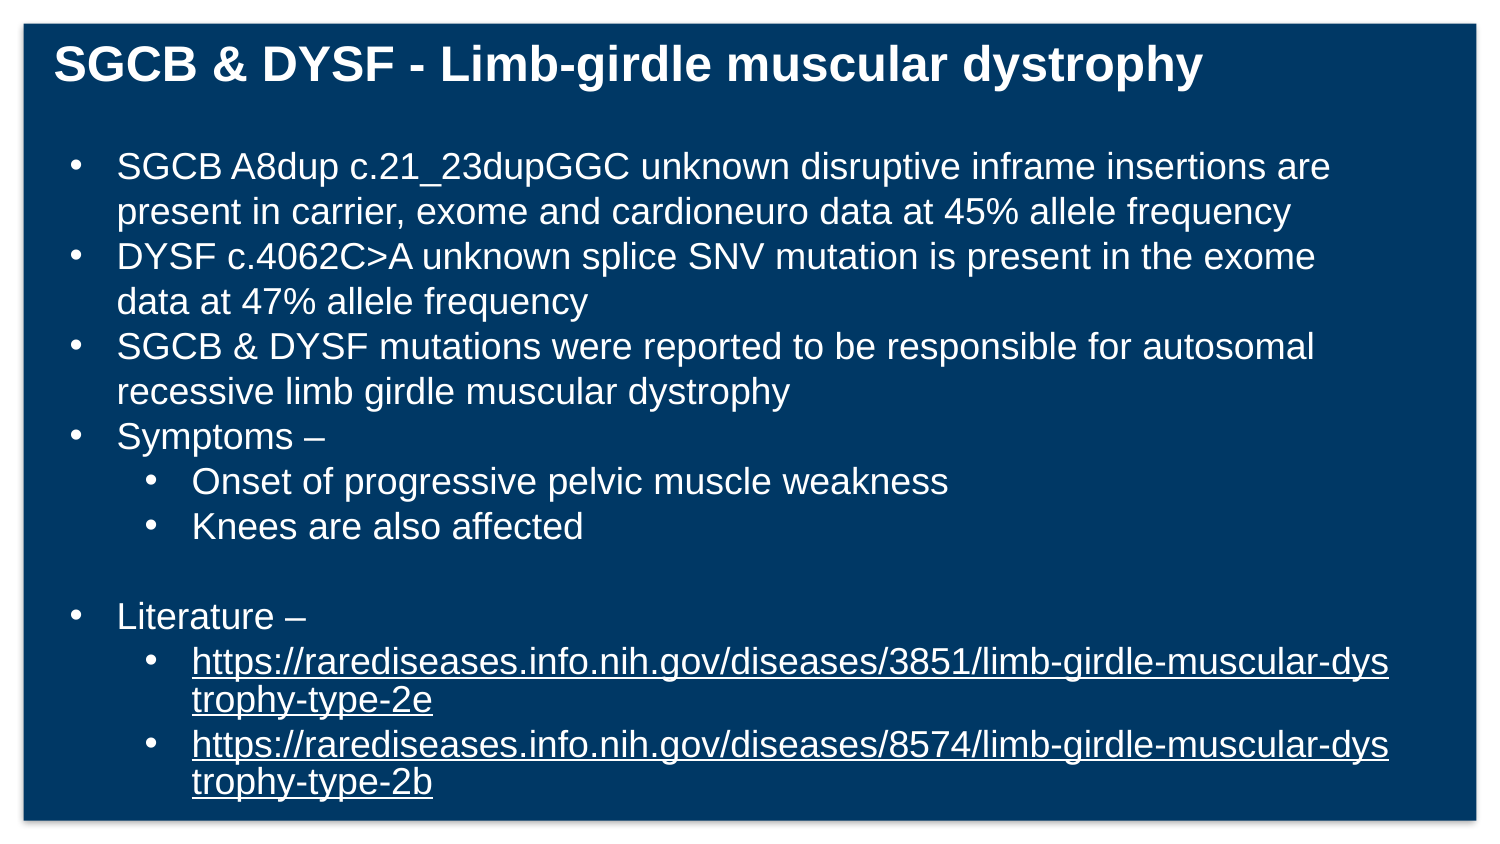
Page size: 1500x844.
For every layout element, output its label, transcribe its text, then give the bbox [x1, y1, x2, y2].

text_box SGCB A8dup c.21_23dupGGC unknown disruptive inframe insertions are present in carrier, exome and cardioneuro data at 45% allele frequency DYSF c.4062C>A unknown splice SNV mutation is present in the exome data at 47% allele frequency SGCB & DYSF mutations were reported to be responsible for autosomal recessive limb girdle muscular dystrophy Symptoms – Onset of progressive pelvic muscle weakness Knees are also affected Literature – https://rarediseases.info.nih.gov/diseases/3851/limb-girdle-muscular-dystrophy-type-2e https://rarediseases.info.nih.gov/diseases/8574/limb-girdle-muscular-dystrophy-type-2b [54, 134, 1414, 735]
title SGCB & DYSF - Limb-girdle muscular dystrophy [38, 23, 1398, 107]
